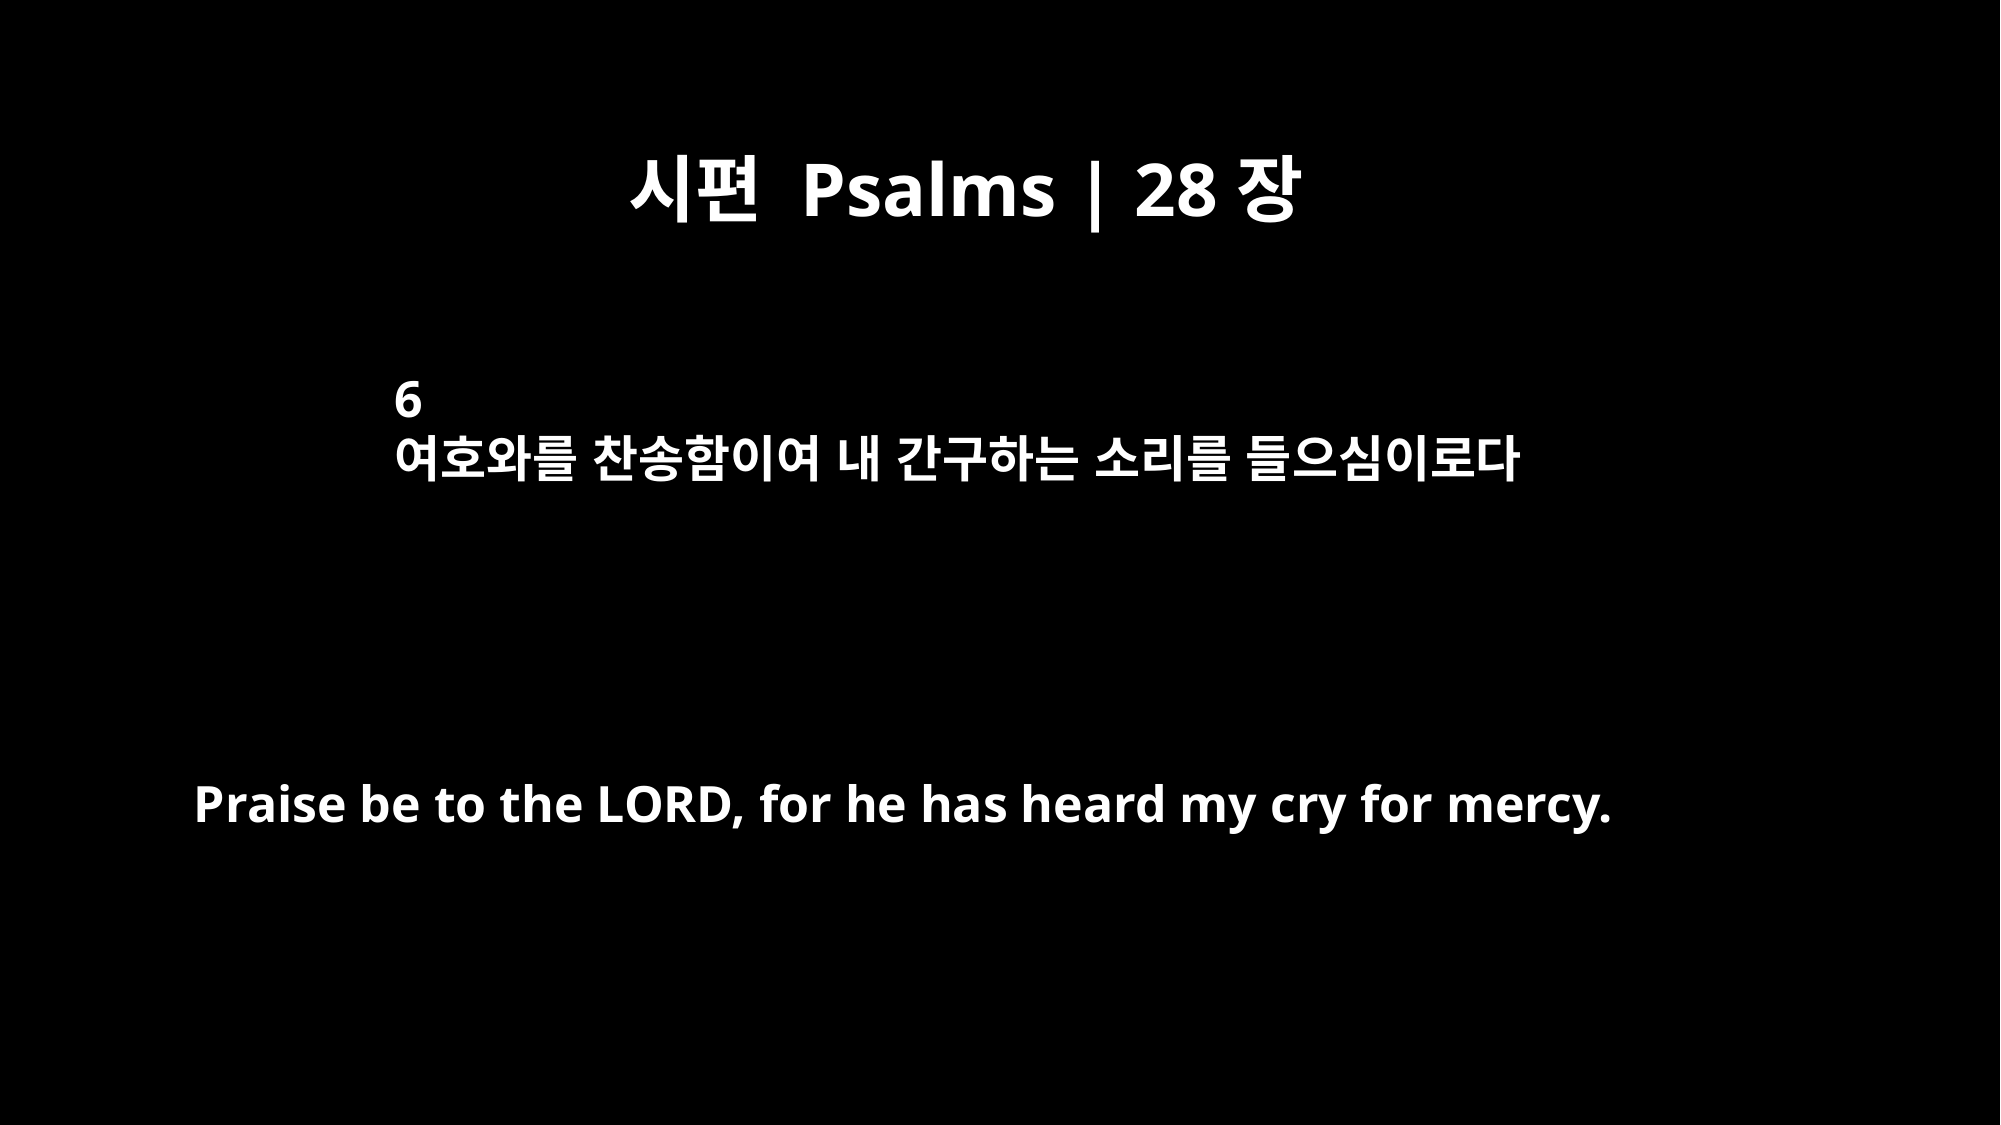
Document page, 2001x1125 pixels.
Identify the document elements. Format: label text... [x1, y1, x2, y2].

text_box Praise be to the LORD, for he has heard my cry for mercy. [179, 764, 1629, 840]
text_box 시편 Psalms | 28장 [613, 136, 1319, 239]
text_box 6 여호와를 찬송함이여 내 간구하는 소리를 들으심이로다 [379, 359, 1538, 495]
